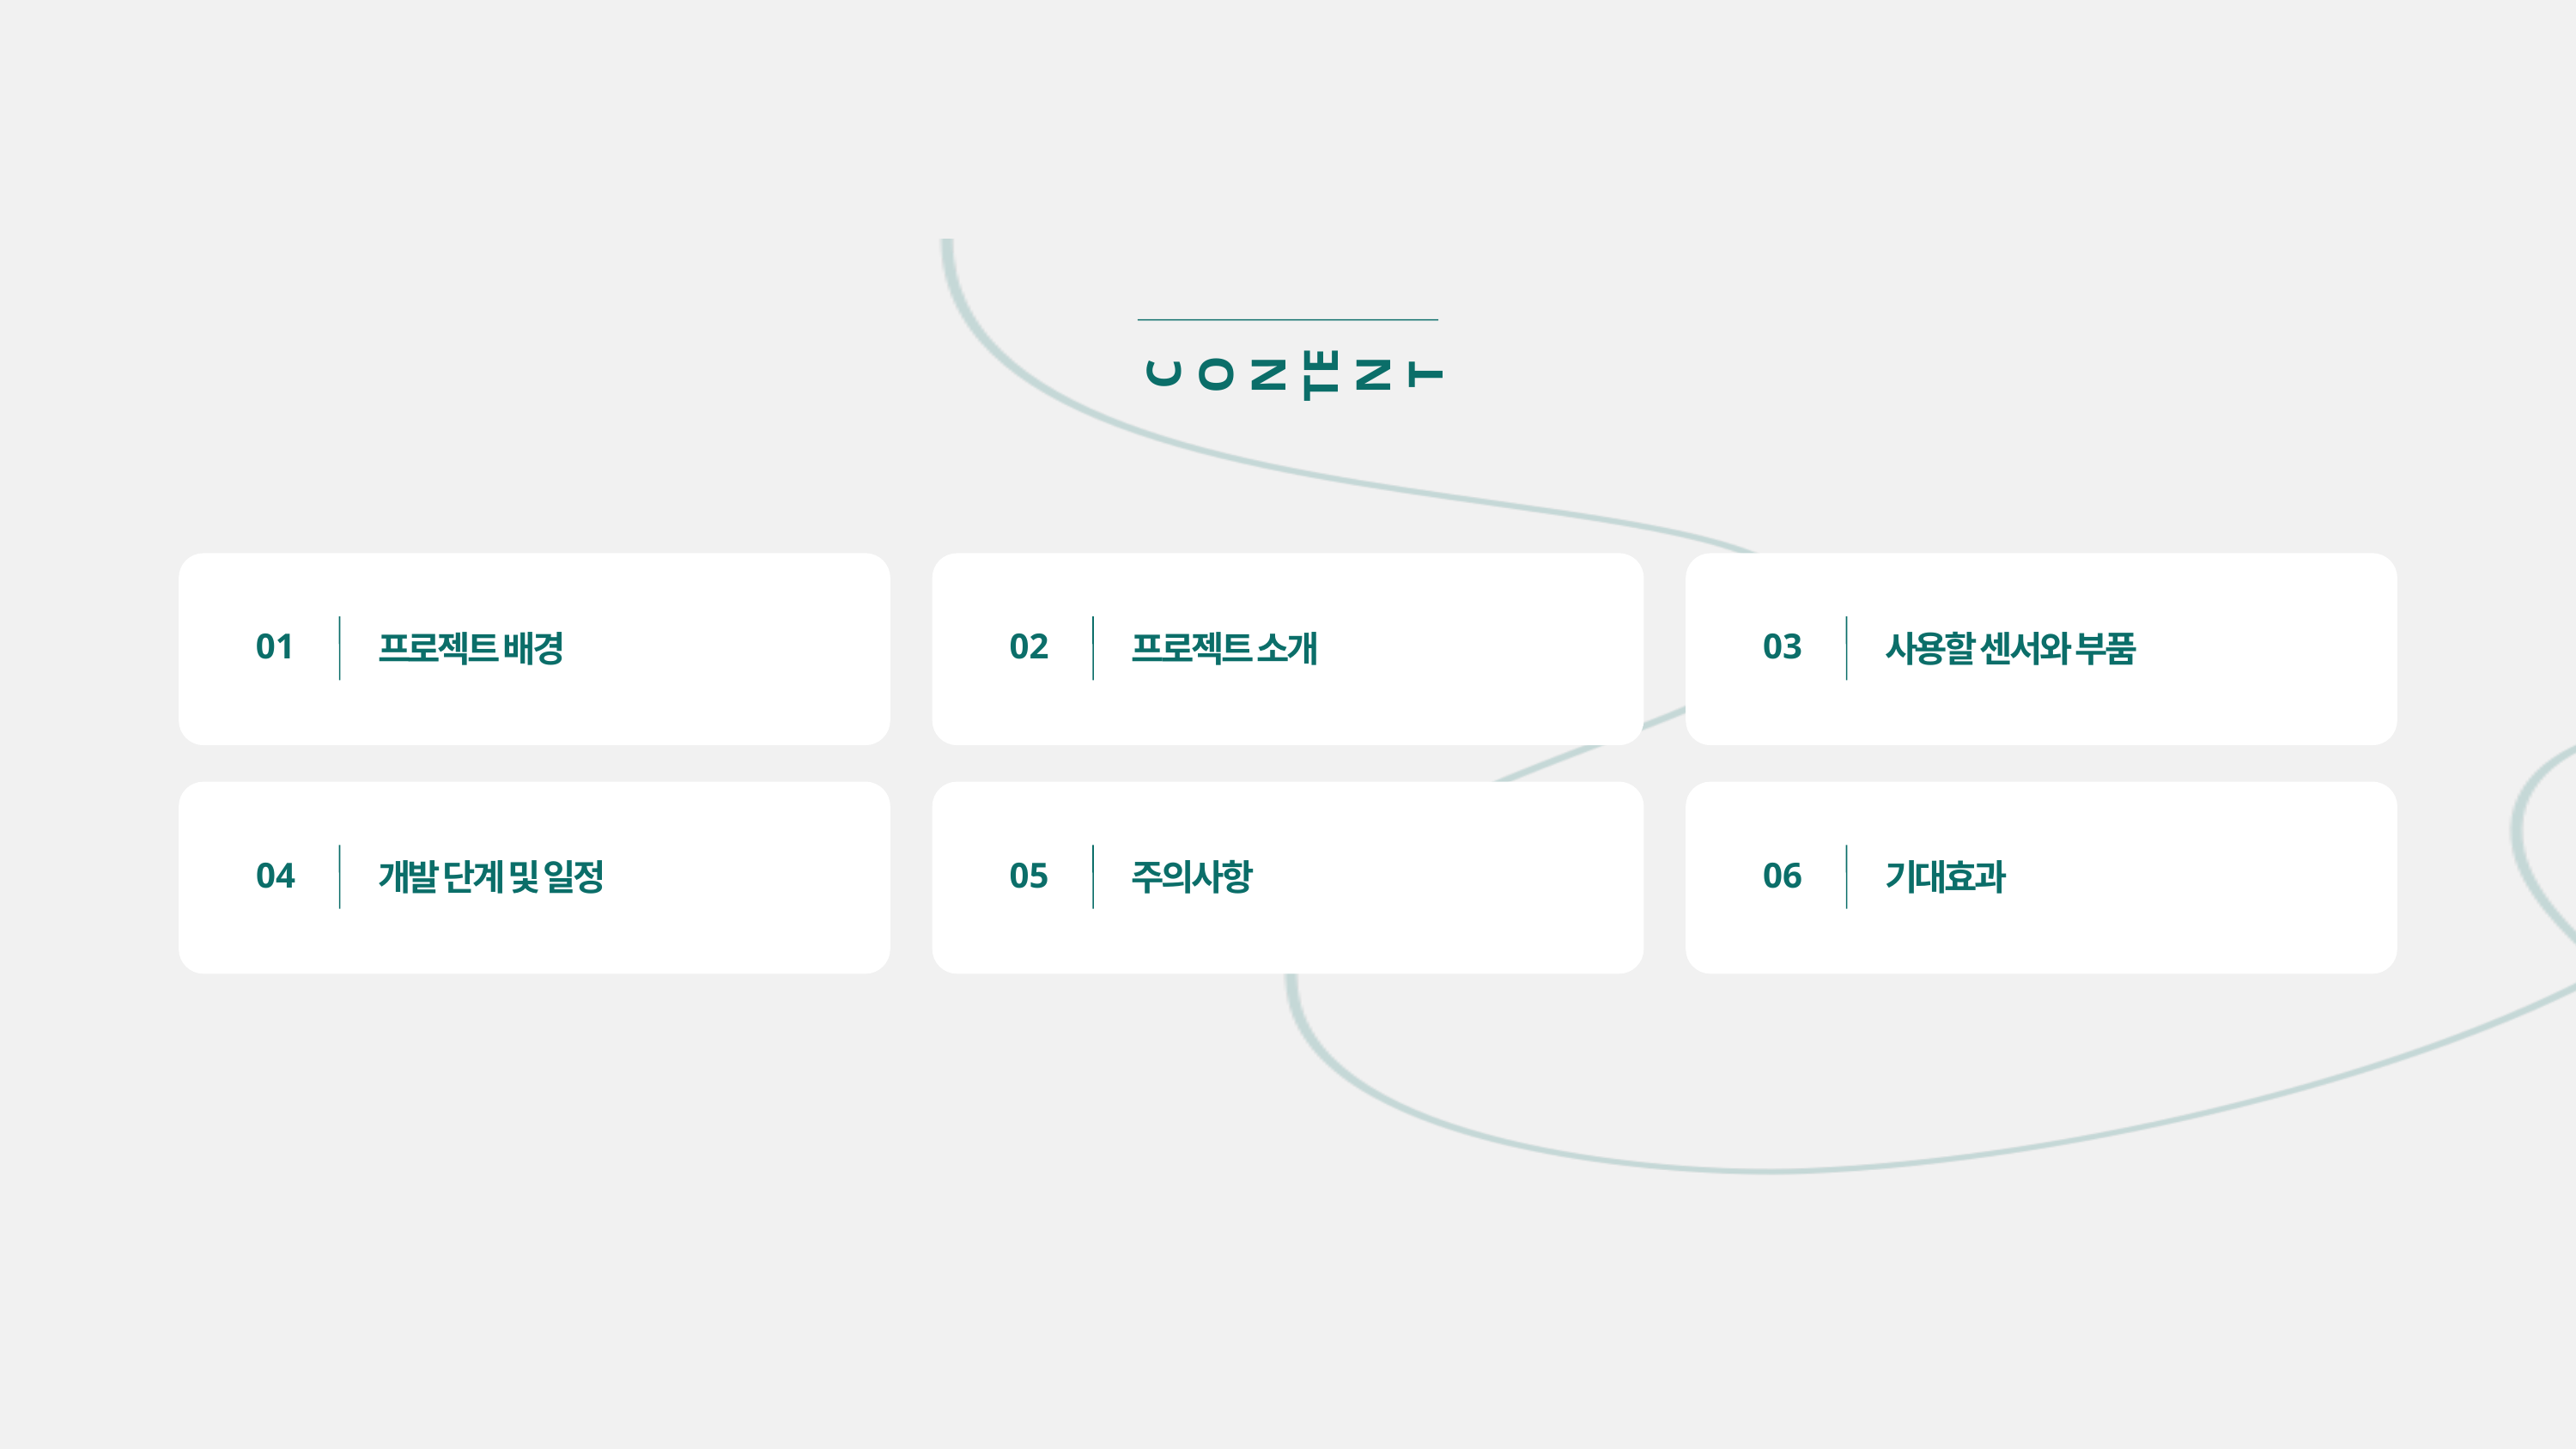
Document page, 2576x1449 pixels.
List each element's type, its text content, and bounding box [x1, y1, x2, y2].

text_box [932, 781, 1644, 974]
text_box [178, 781, 890, 974]
text_box [938, 239, 2576, 1449]
text_box CONTENT [1138, 346, 1453, 403]
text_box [1685, 781, 2398, 974]
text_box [1685, 553, 2398, 746]
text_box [178, 553, 890, 746]
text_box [932, 553, 1644, 746]
